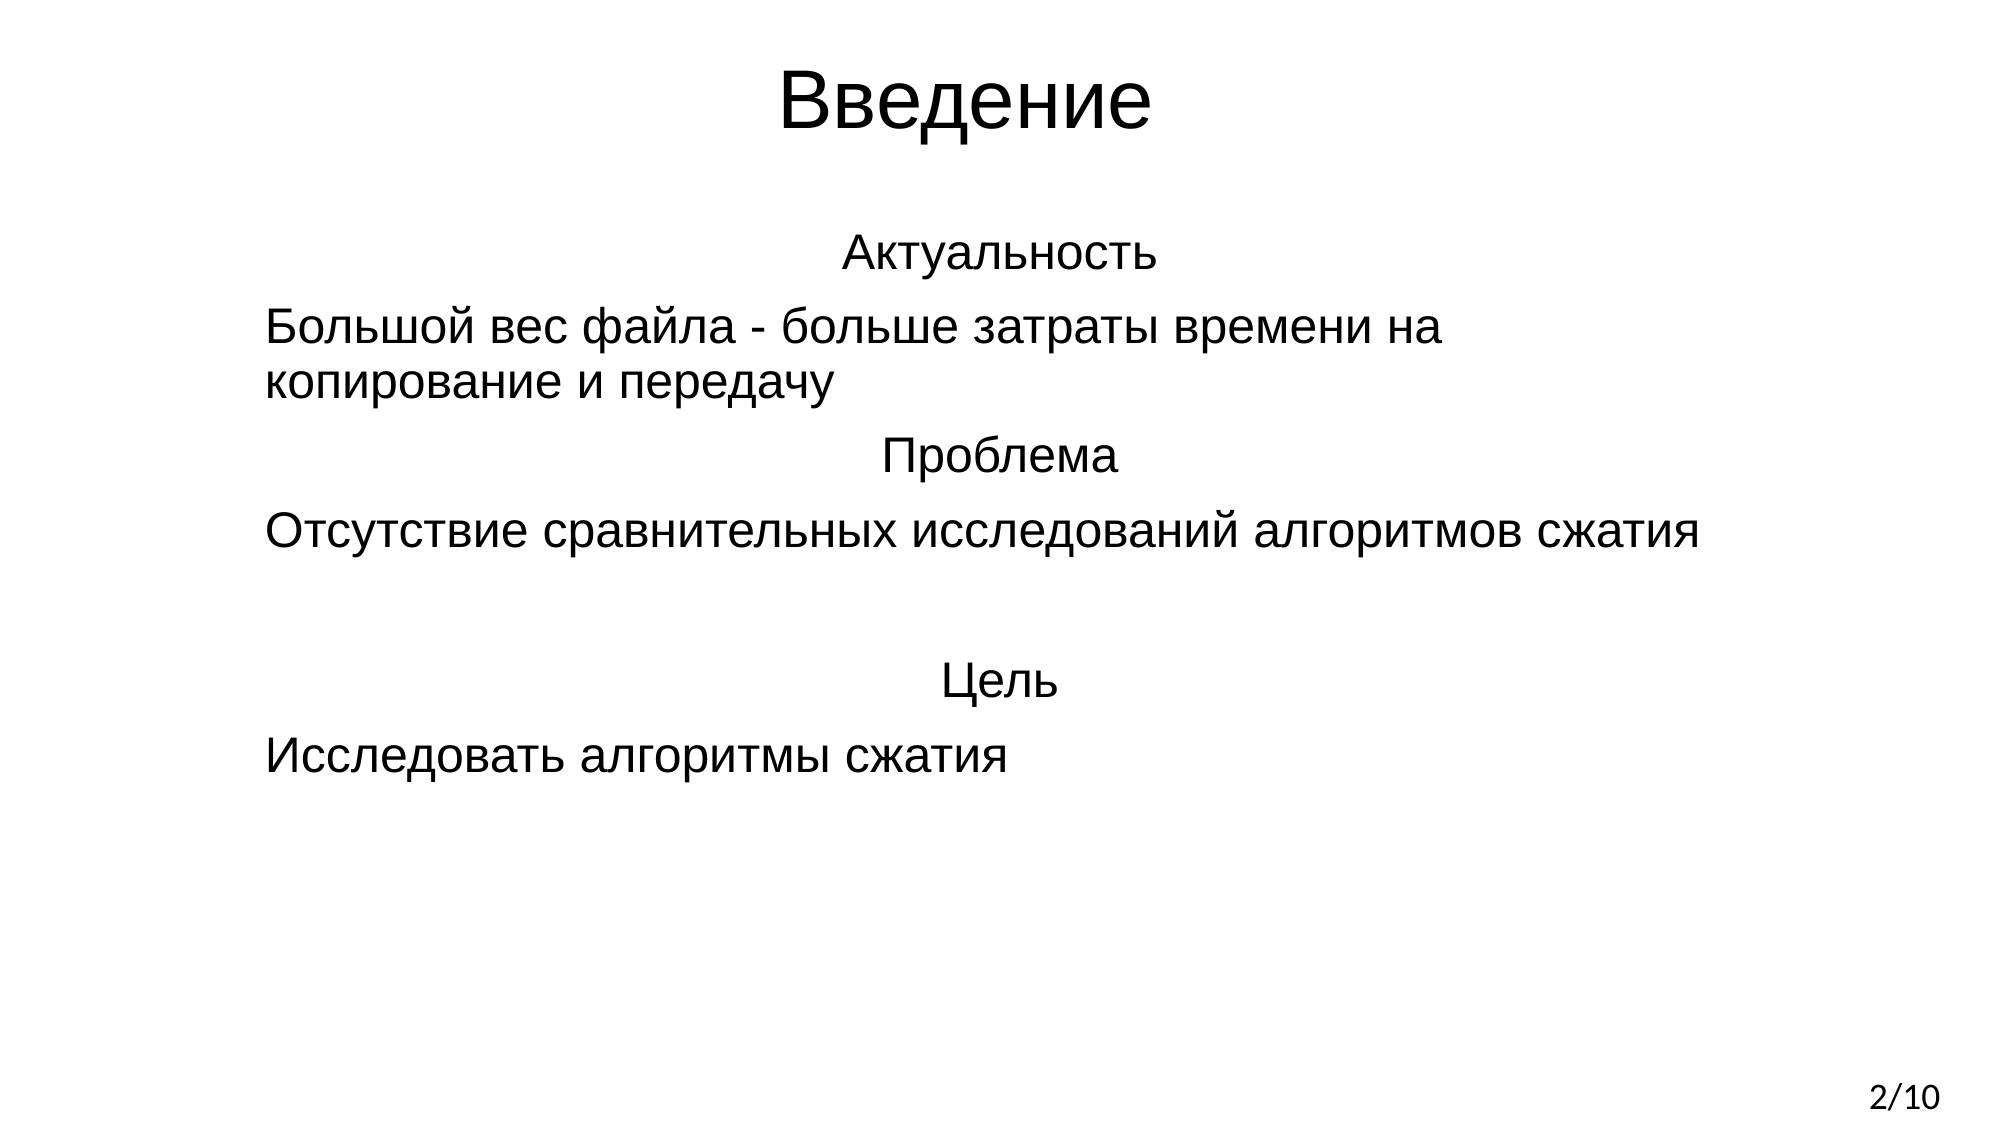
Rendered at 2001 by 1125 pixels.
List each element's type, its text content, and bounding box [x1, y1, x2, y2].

title Введение [215, 15, 1716, 154]
text_box 2/10 [1854, 1064, 1956, 1125]
subtitle Актуальность Большой вес файла - больше затраты времени на копирование и передачу Проблема Отсутствие сравнительных исследований алгоритмов сжатия Цель Исследовать алгоритмы сжатия [249, 218, 1750, 863]
